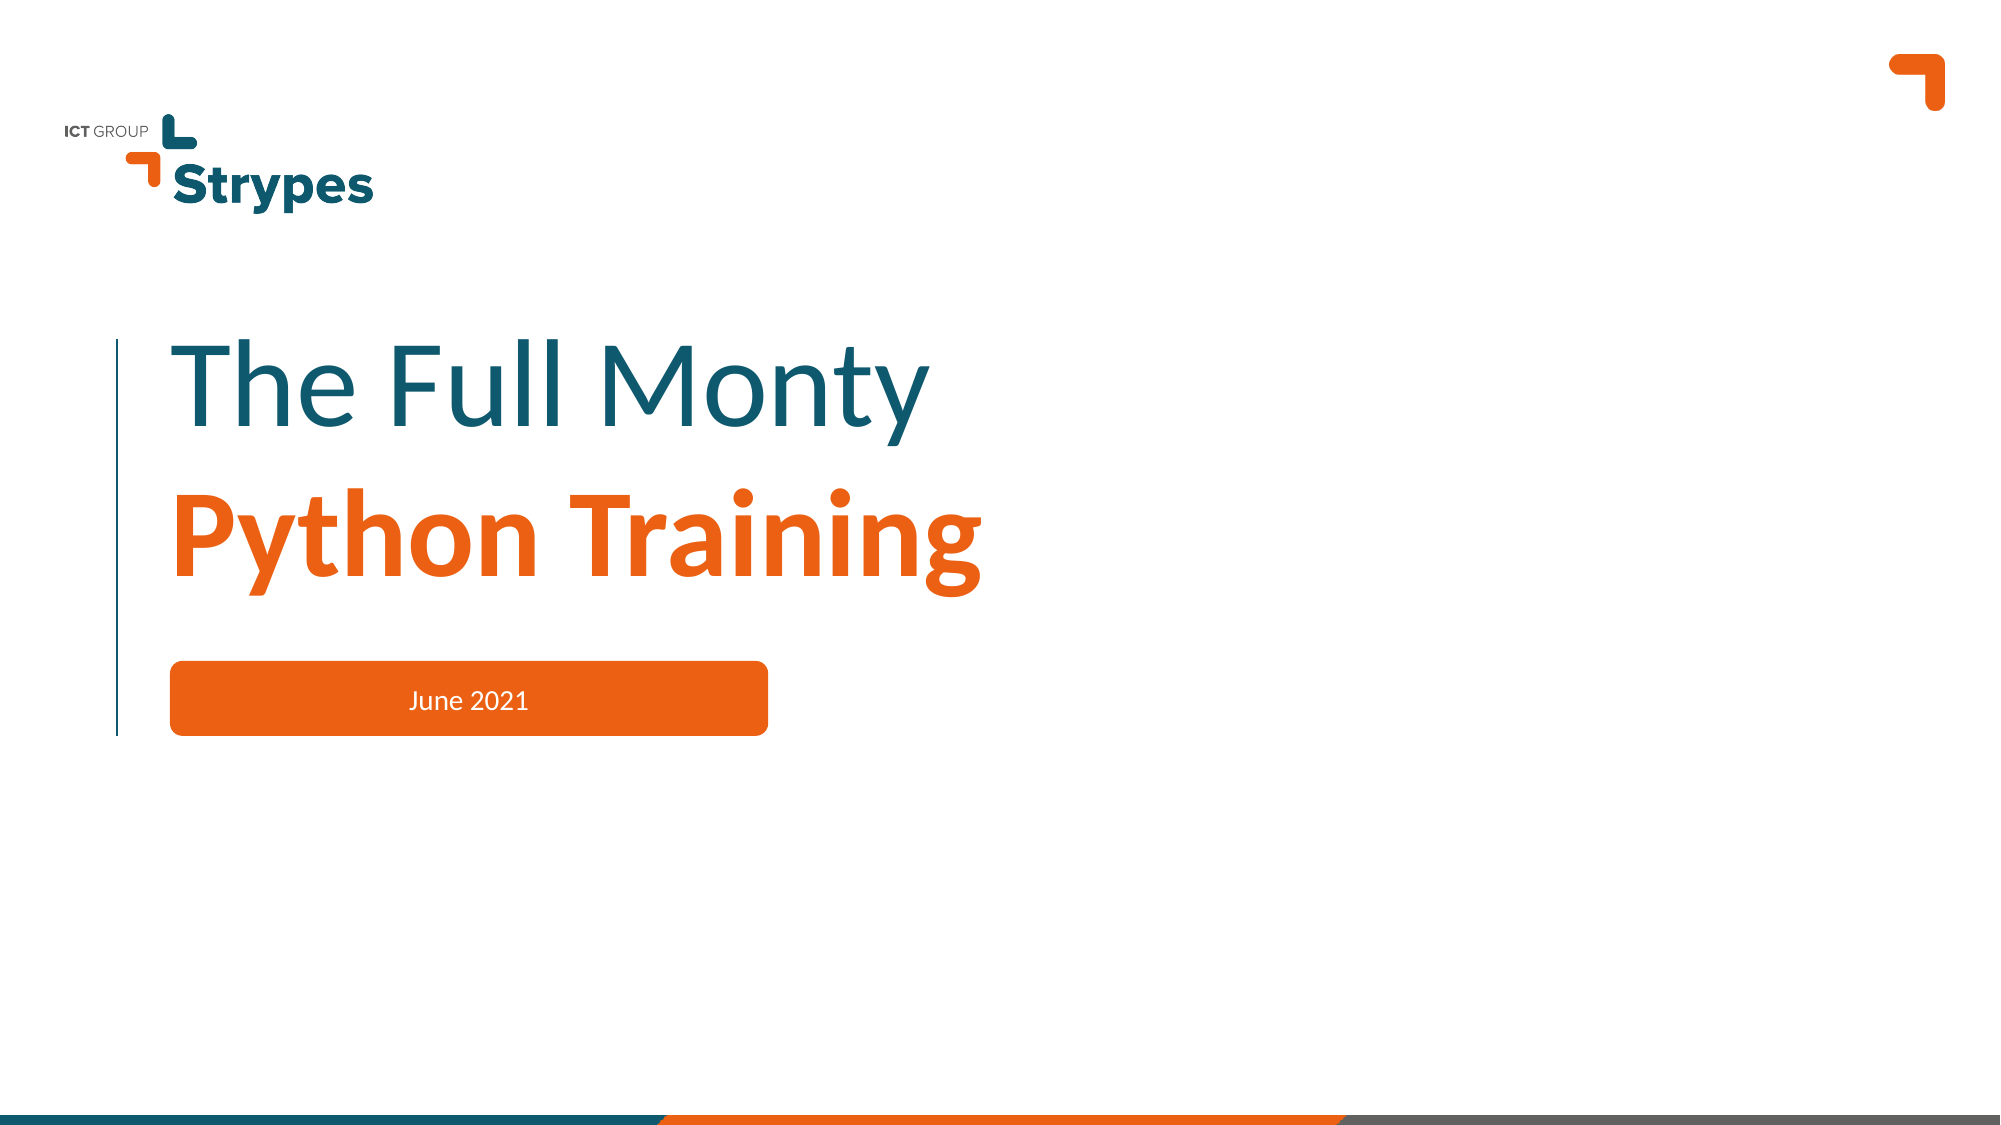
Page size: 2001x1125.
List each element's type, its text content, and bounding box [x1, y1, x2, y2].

picture [1889, 54, 1945, 111]
text_box June 2021 [169, 660, 769, 736]
title The Full Monty Python Training [170, 301, 1691, 603]
picture [0, 1115, 2000, 1125]
picture [65, 114, 373, 214]
